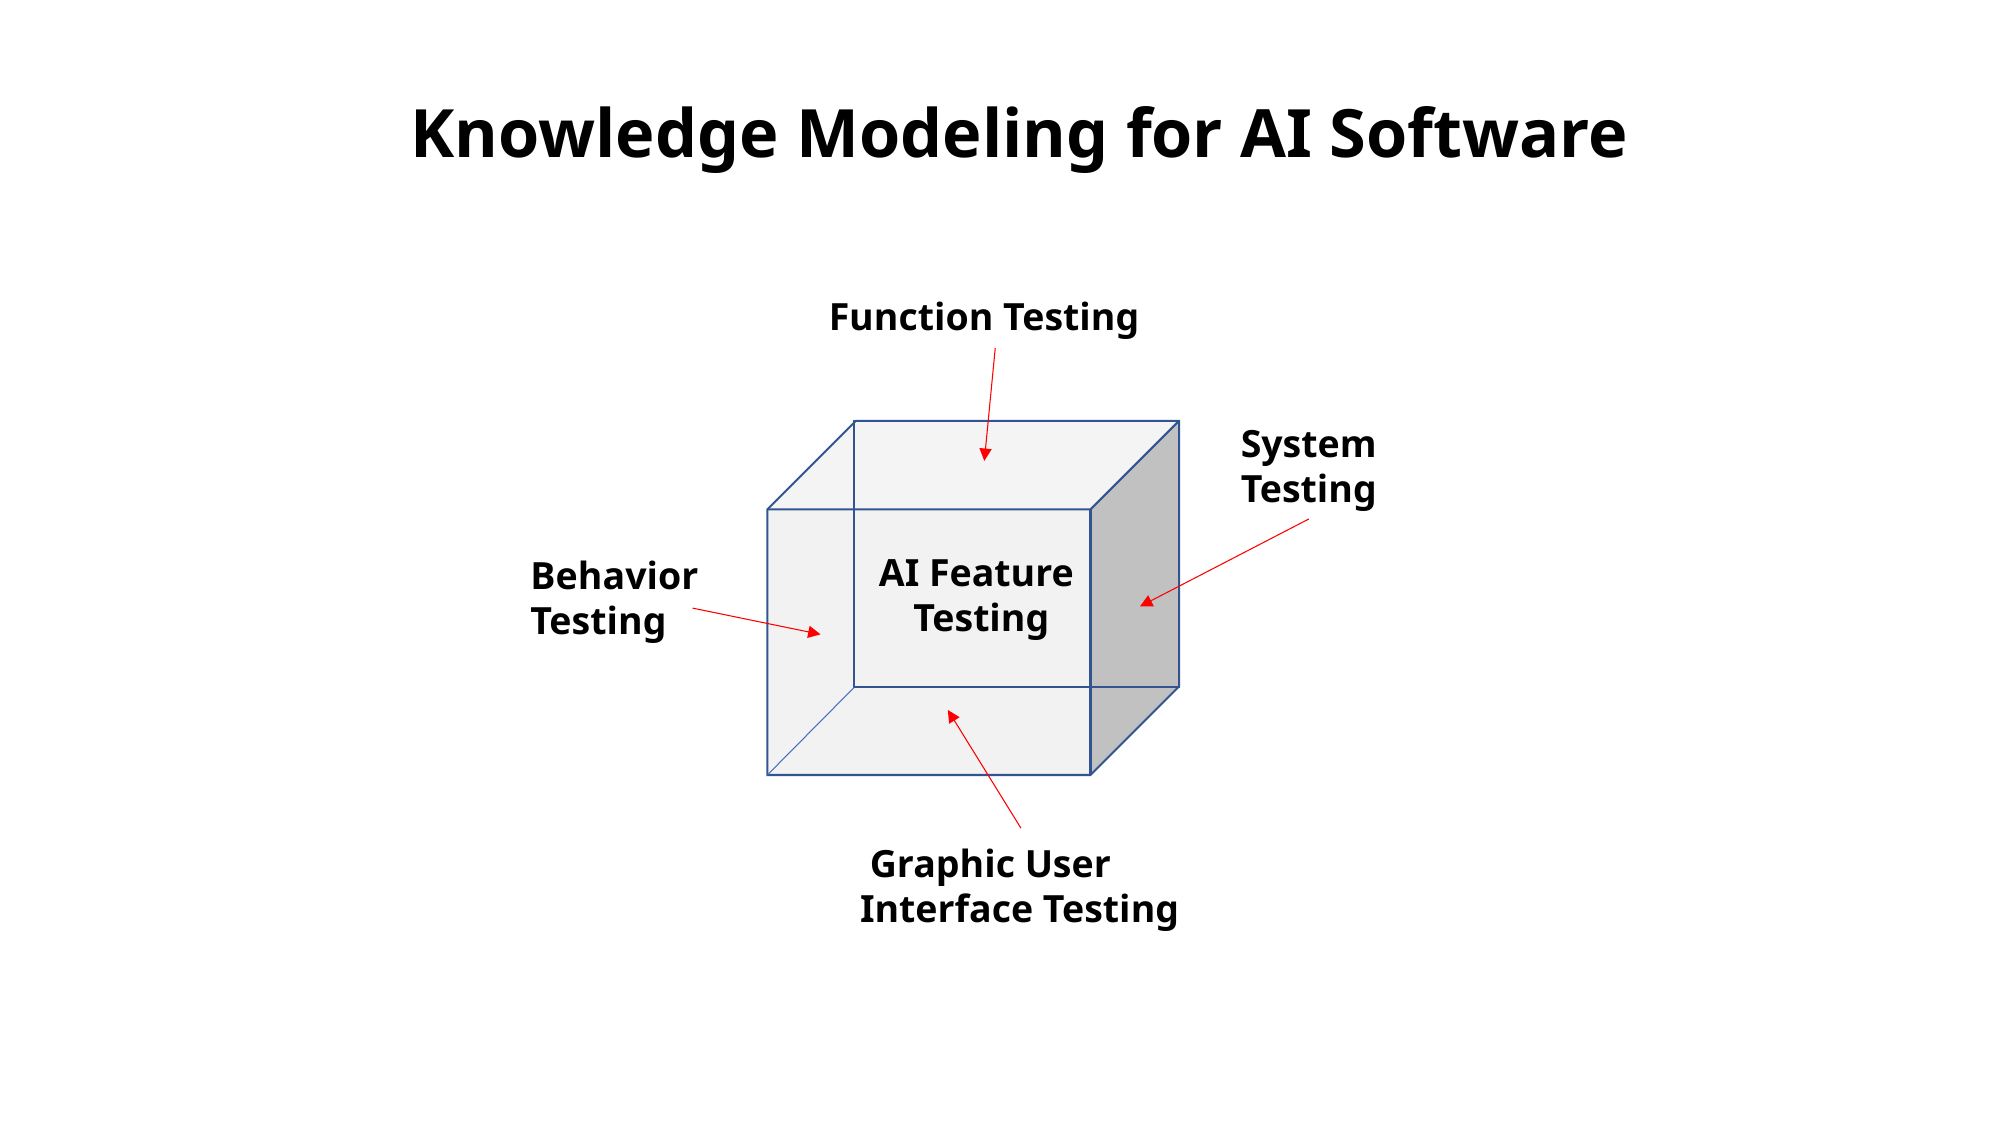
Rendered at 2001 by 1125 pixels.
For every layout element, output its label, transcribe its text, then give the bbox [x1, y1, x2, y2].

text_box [767, 420, 1180, 775]
text_box Behavior Testing [515, 544, 723, 650]
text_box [947, 709, 1021, 828]
text_box System Testing [1226, 412, 1402, 518]
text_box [984, 347, 996, 461]
text_box Function Testing [814, 285, 1155, 346]
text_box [1139, 518, 1309, 607]
text_box Graphic User Interface Testing [845, 832, 1195, 938]
text_box Knowledge Modeling for AI Software [395, 83, 1644, 179]
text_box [692, 608, 821, 635]
